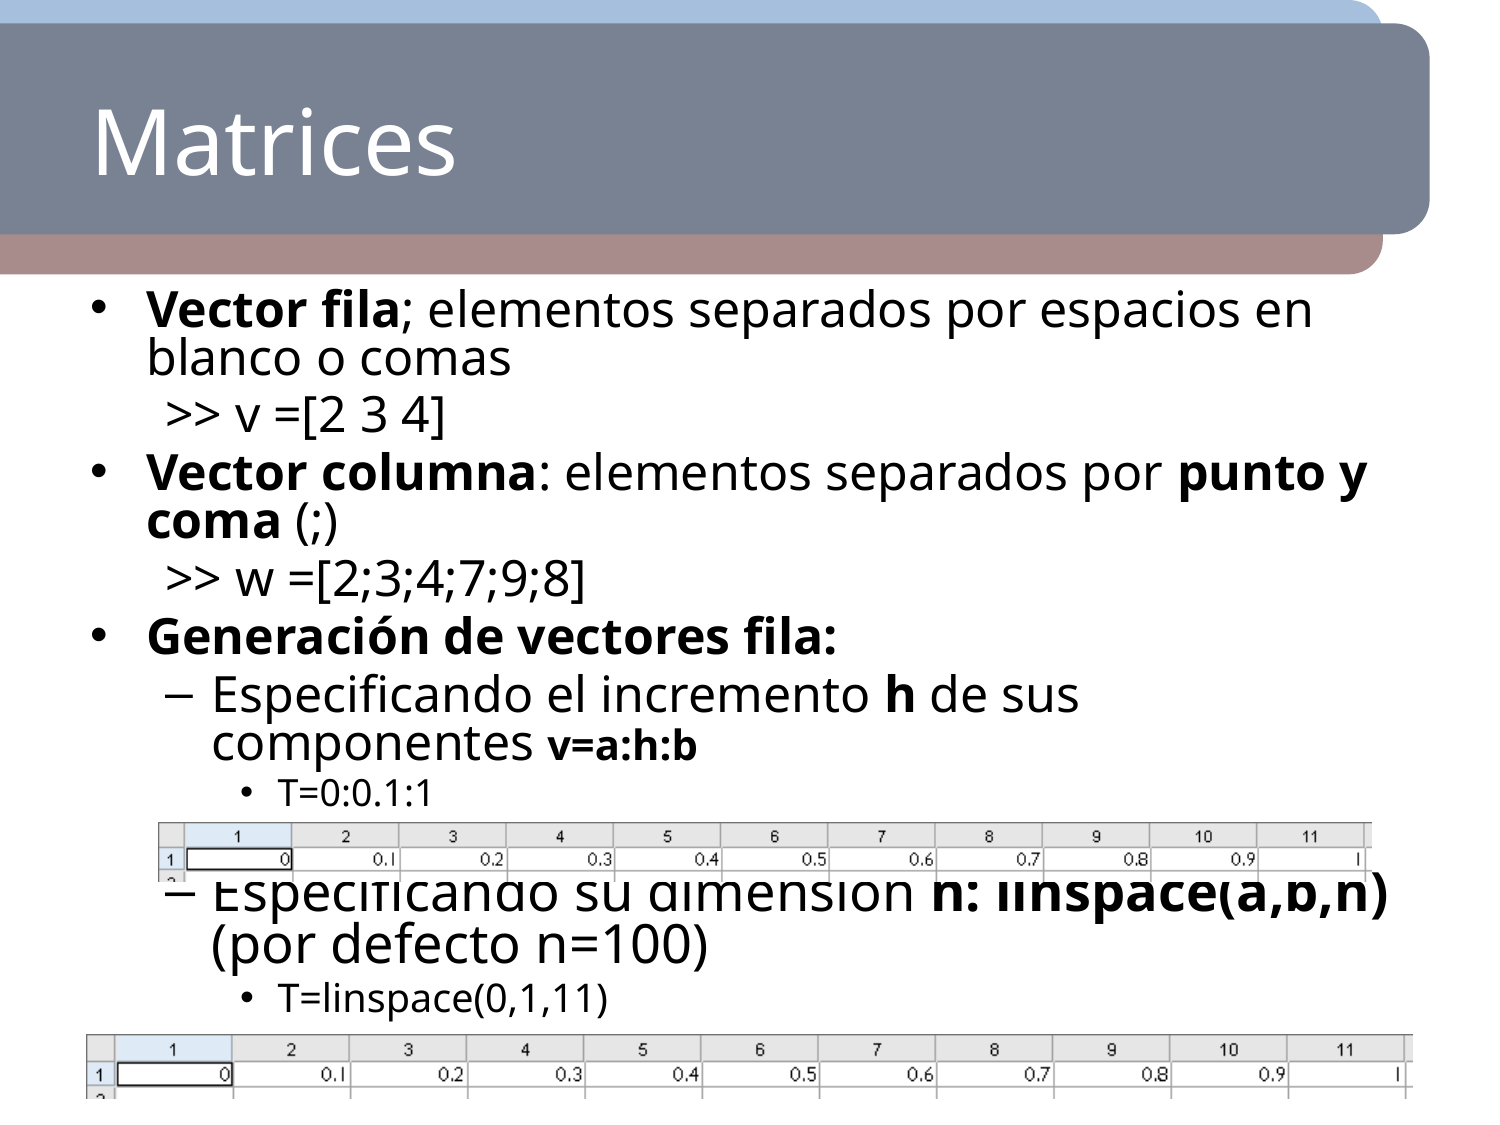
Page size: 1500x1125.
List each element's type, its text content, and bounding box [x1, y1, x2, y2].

picture [86, 1034, 1414, 1100]
title Matrices [75, 45, 1425, 233]
list Vector fila; elementos separados por espacios en blanco o comas >> v =[2 3 4] Vector columna: elementos separados por punto y coma (;) >> w =[2;3;4;7;9;8] Generación de vectores fila: Especificando el incremento h de sus componentes v=a:h:b T=0:0.1:1 Especificando su dimensión n: linspace(a,b,n) (por defecto n=100) T=linspace(0,1,11) [75, 281, 1425, 1102]
picture [158, 822, 1372, 882]
